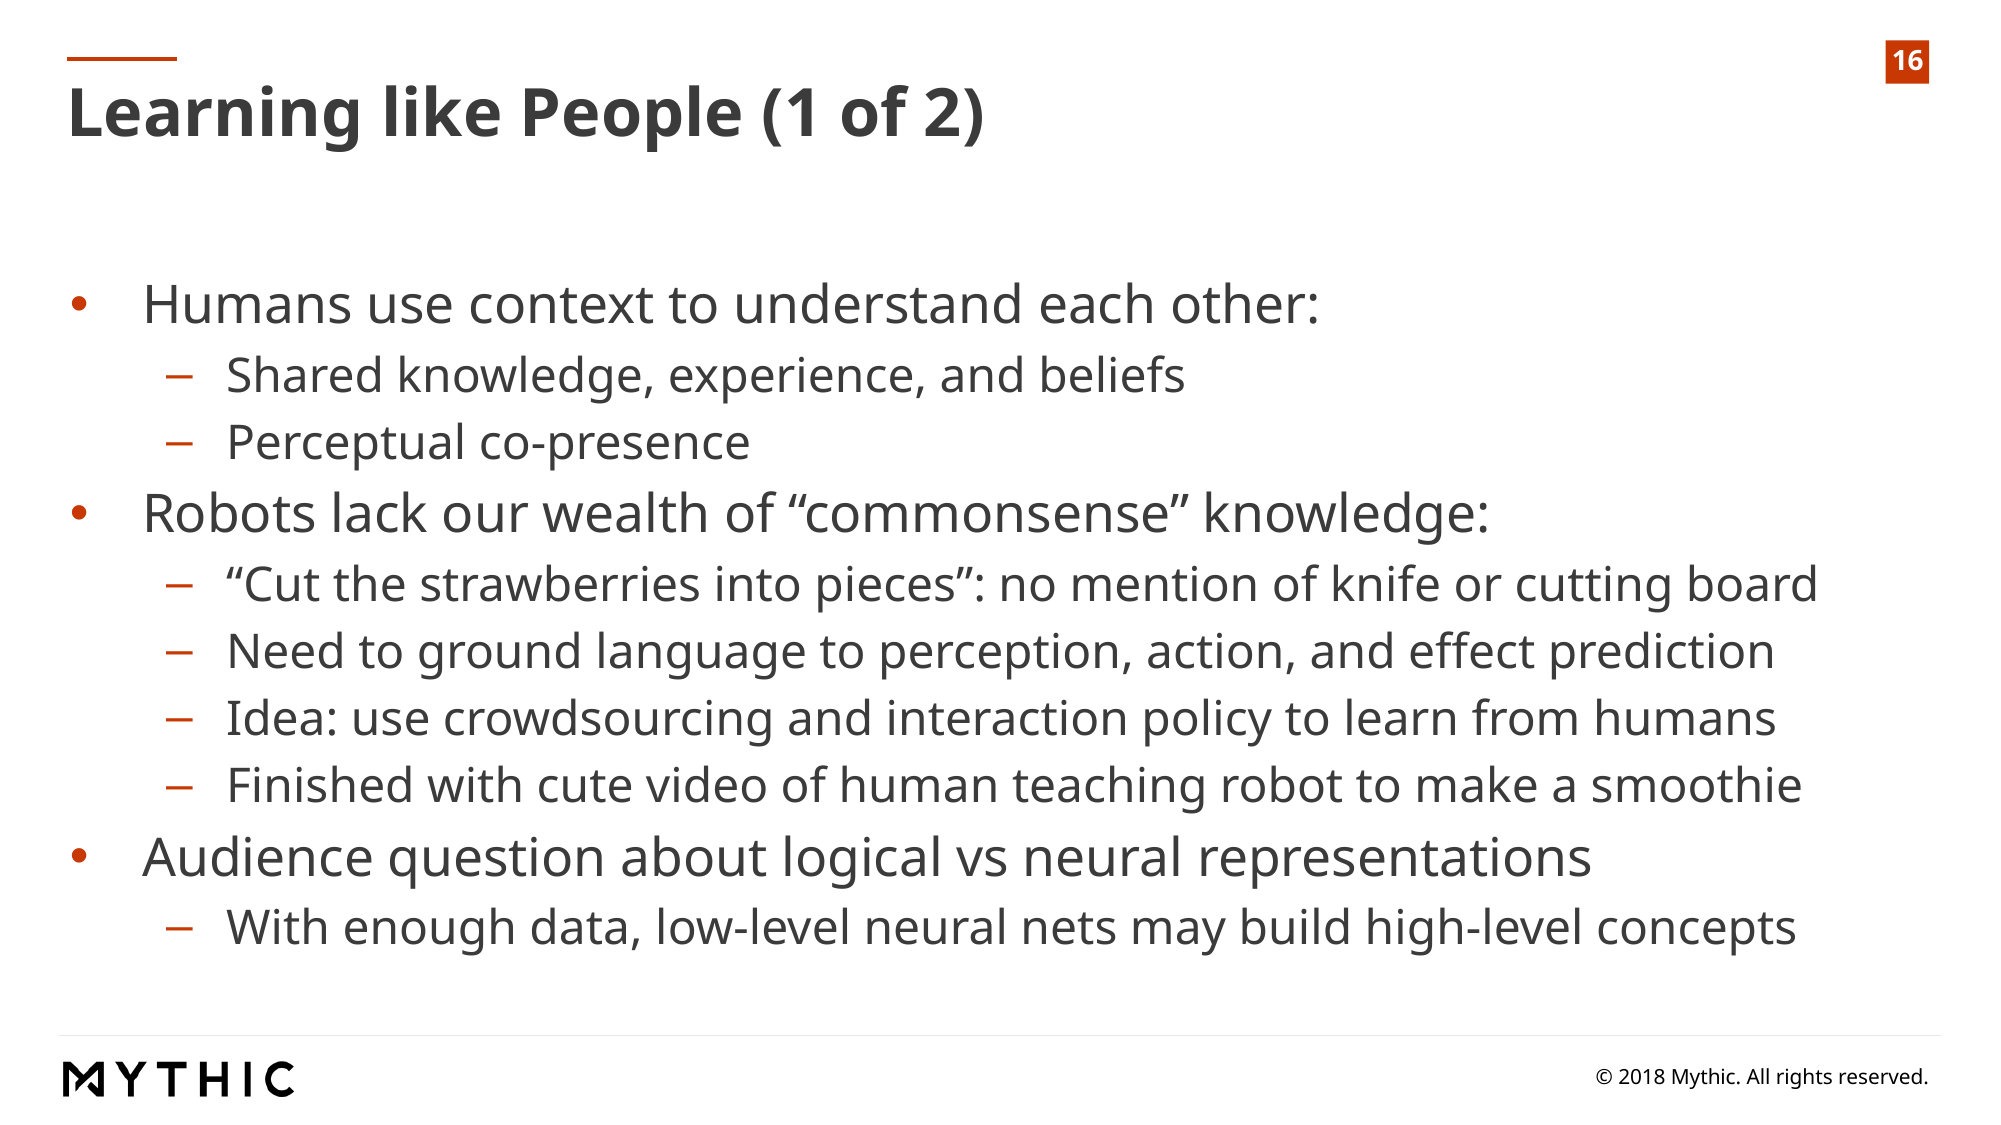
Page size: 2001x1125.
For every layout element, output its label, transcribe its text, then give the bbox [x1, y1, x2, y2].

list Learning like People (1 of 2) [51, 83, 1473, 169]
list Humans use context to understand each other: Shared knowledge, experience, and beliefs Perceptual co-presence Robots lack our wealth of “commonsense” knowledge: “Cut the strawberries into pieces”: no mention of knife or cutting board Need to ground language to perception, action, and effect prediction Idea: use crowdsourcing and interaction policy to learn from humans Finished with cute video of human teaching robot to make a smoothie Audience question about logical vs neural representations With enough data, low-level neural nets may build high-level concepts [55, 263, 1908, 975]
picture [59, 1058, 297, 1099]
